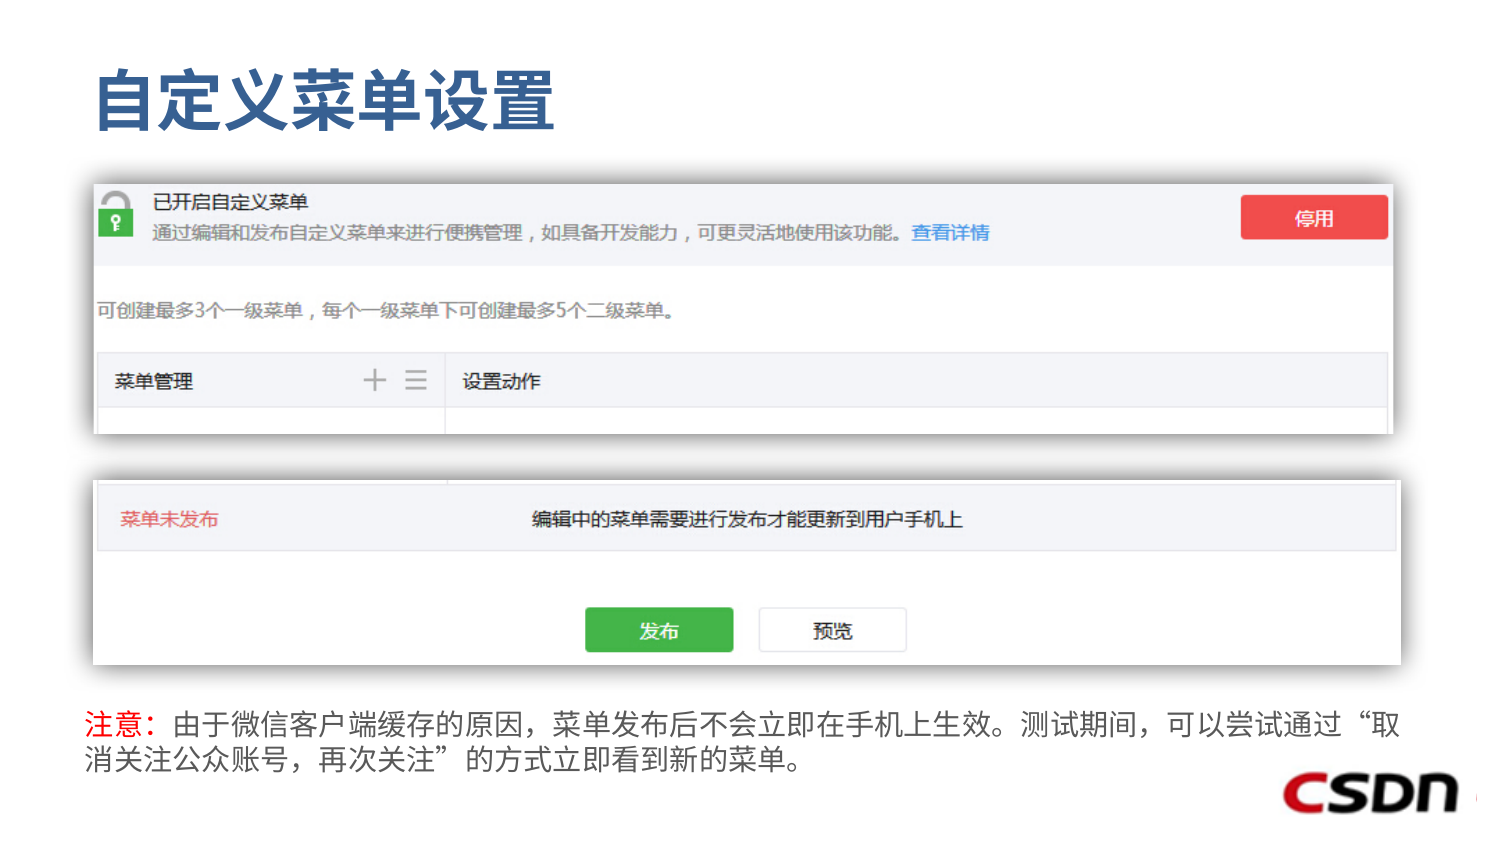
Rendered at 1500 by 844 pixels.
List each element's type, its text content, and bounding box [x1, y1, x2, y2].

text_box 注意：由于微信客户端缓存的原因，菜单发布后不会立即在手机上生效。测试期间，可以尝试通过“取消关注公众账号，再次关注”的方式立即看到新的菜单。 [70, 699, 1418, 784]
picture [1257, 740, 1477, 824]
picture [93, 480, 1401, 666]
picture [93, 184, 1394, 434]
title 自定义菜单设置 [75, 45, 1425, 153]
